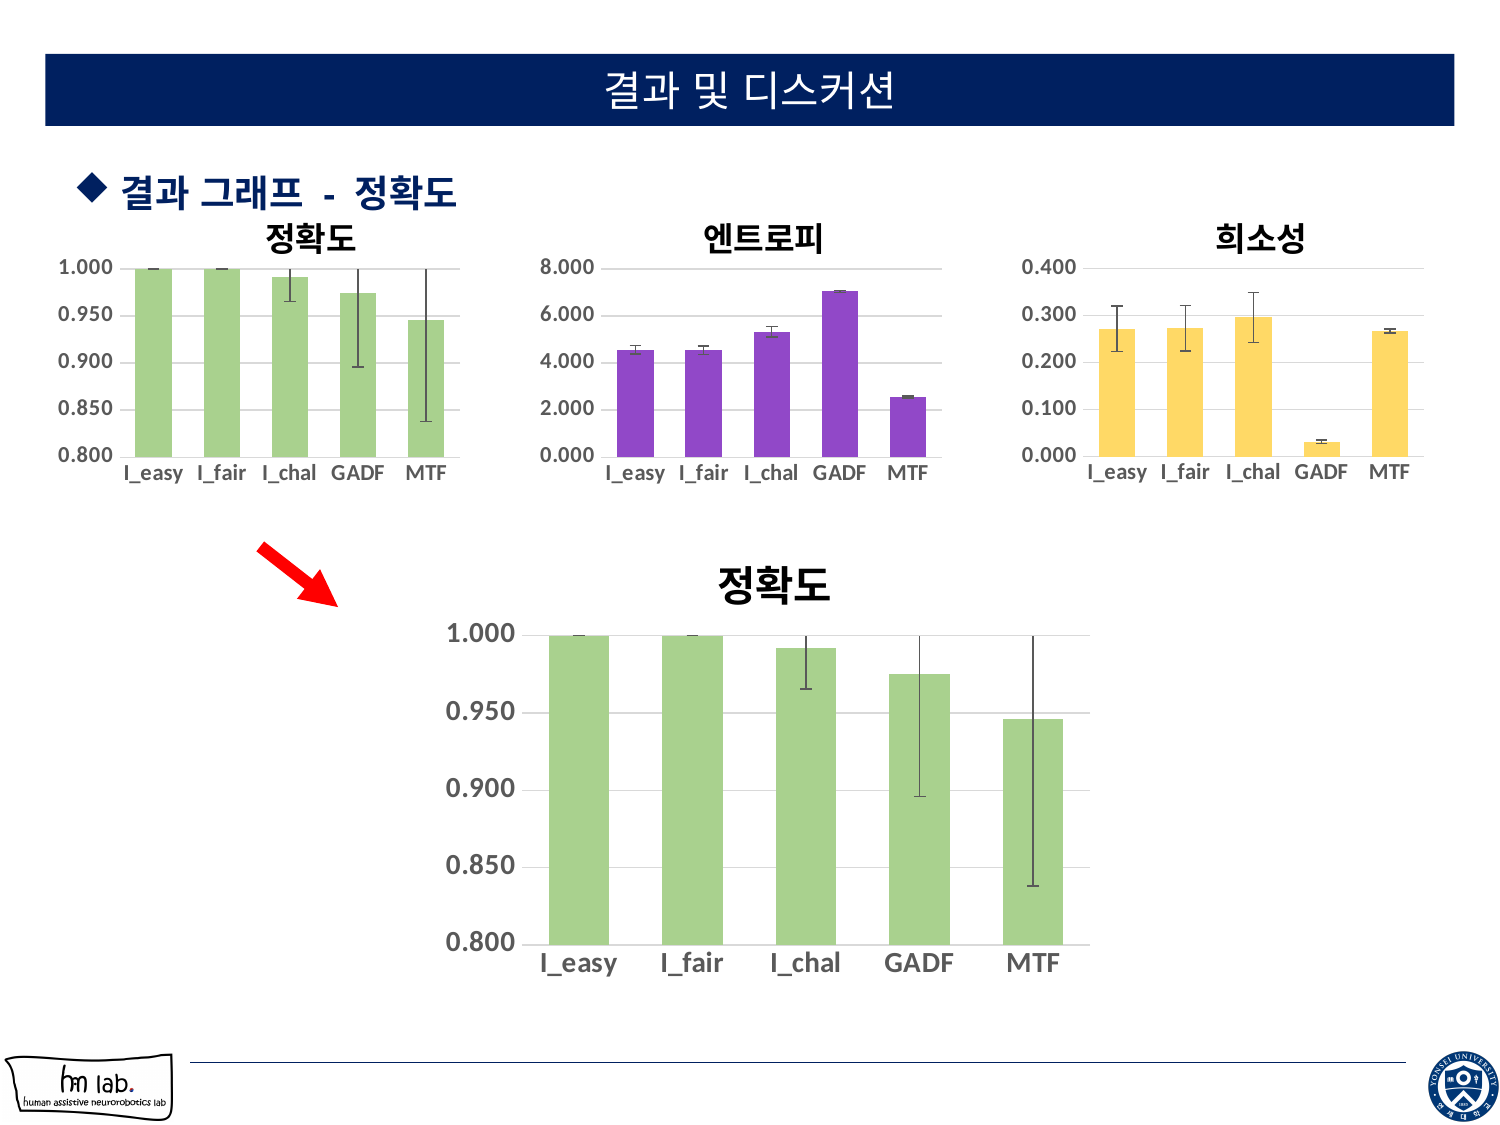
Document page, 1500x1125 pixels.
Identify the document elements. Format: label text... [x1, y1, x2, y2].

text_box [2, 1051, 1499, 1122]
text_box 결과 그래프 - 정확도 [58, 162, 474, 210]
text_box 결과 및 디스커션 [45, 53, 1455, 126]
chart [429, 607, 1120, 1027]
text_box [58, 210, 1442, 507]
text_box 정확도 [675, 552, 874, 607]
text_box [260, 546, 339, 608]
